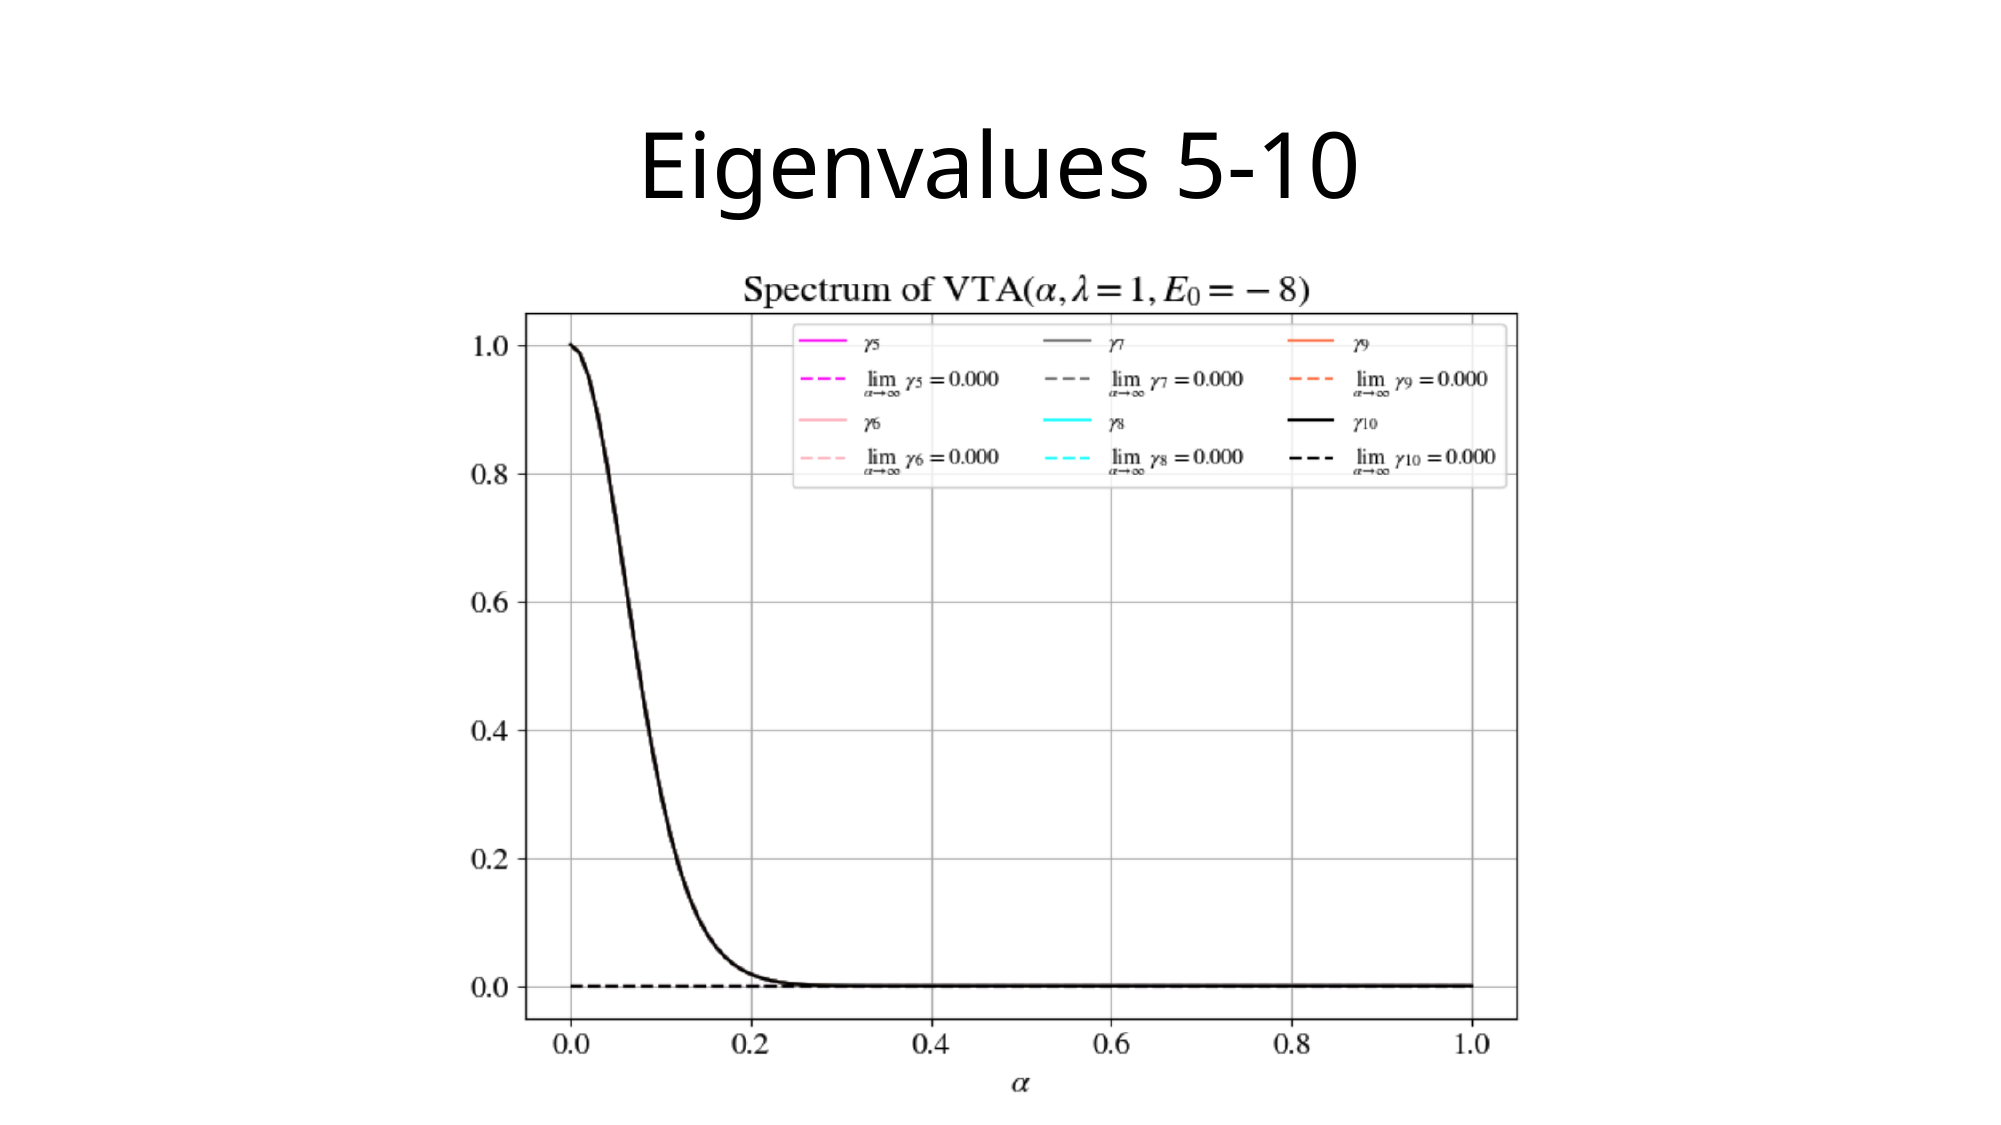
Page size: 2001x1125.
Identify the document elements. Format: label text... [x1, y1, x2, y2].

title Eigenvalues 5-10 [137, 59, 1863, 278]
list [460, 262, 1540, 1105]
